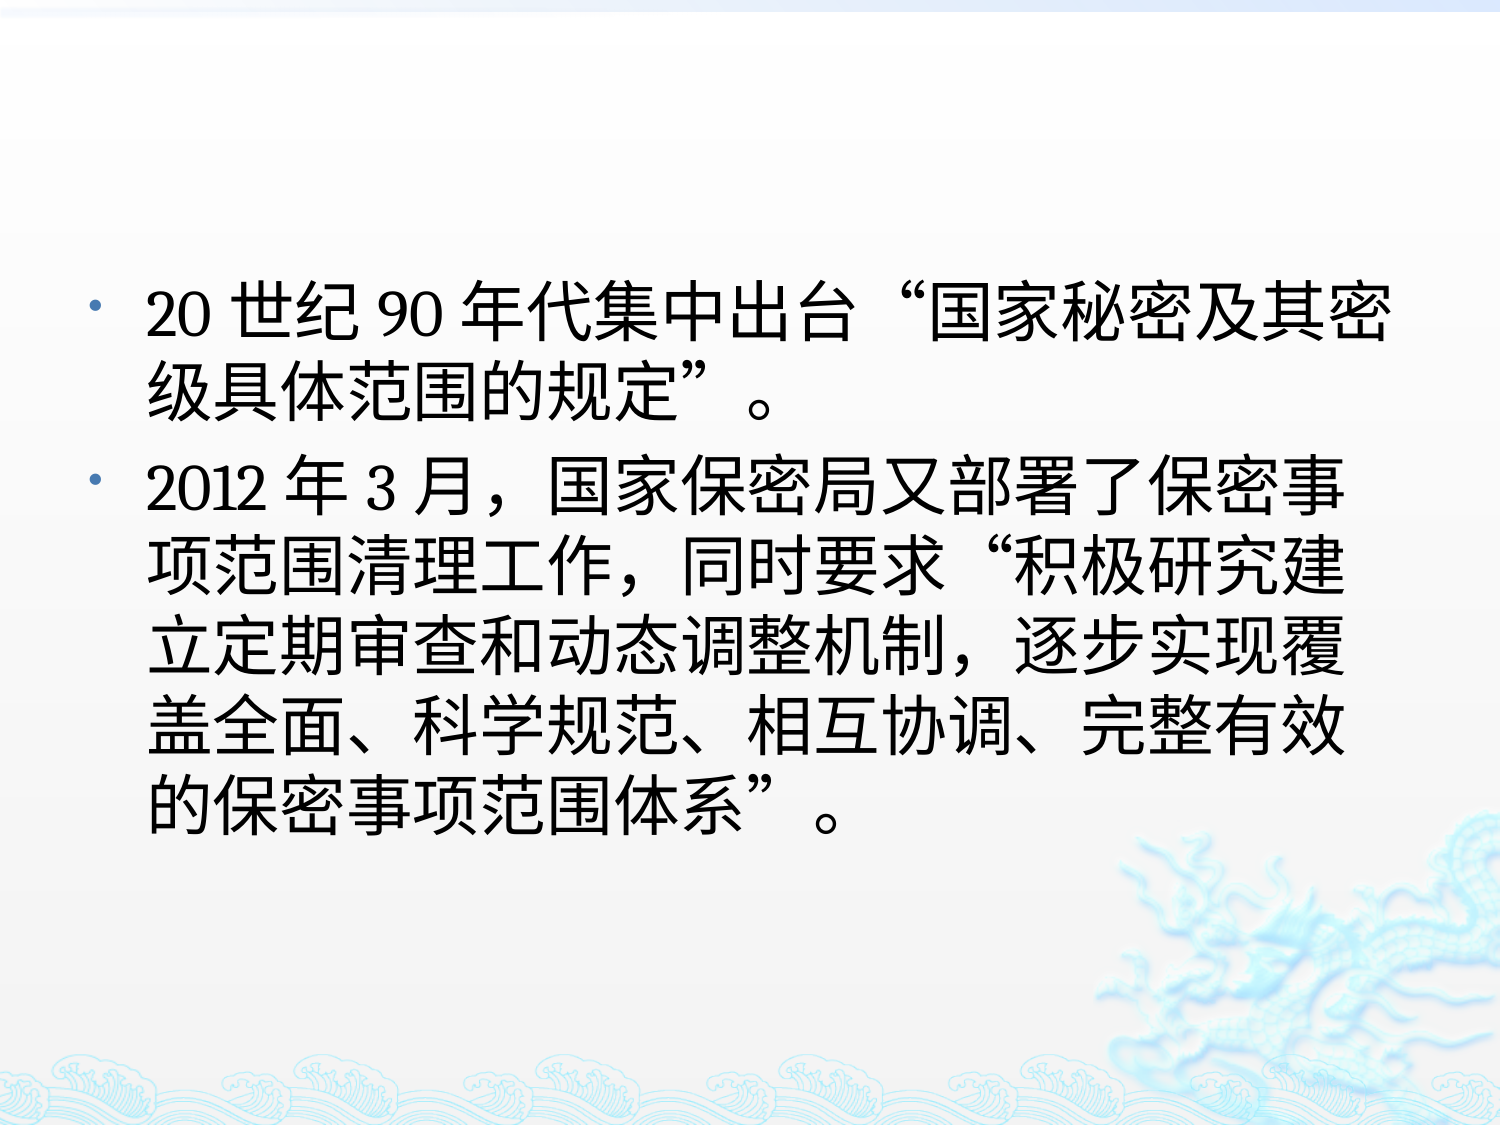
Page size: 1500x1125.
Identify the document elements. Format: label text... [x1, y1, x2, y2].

list 20世纪90年代集中出台“国家秘密及其密级具体范围的规定”。 2012年3月，国家保密局又部署了保密事项范围清理工作，同时要求“积极研究建立定期审查和动态调整机制，逐步实现覆盖全面、科学规范、相互协调、完整有效的保密事项范围体系”。 [75, 262, 1425, 1005]
